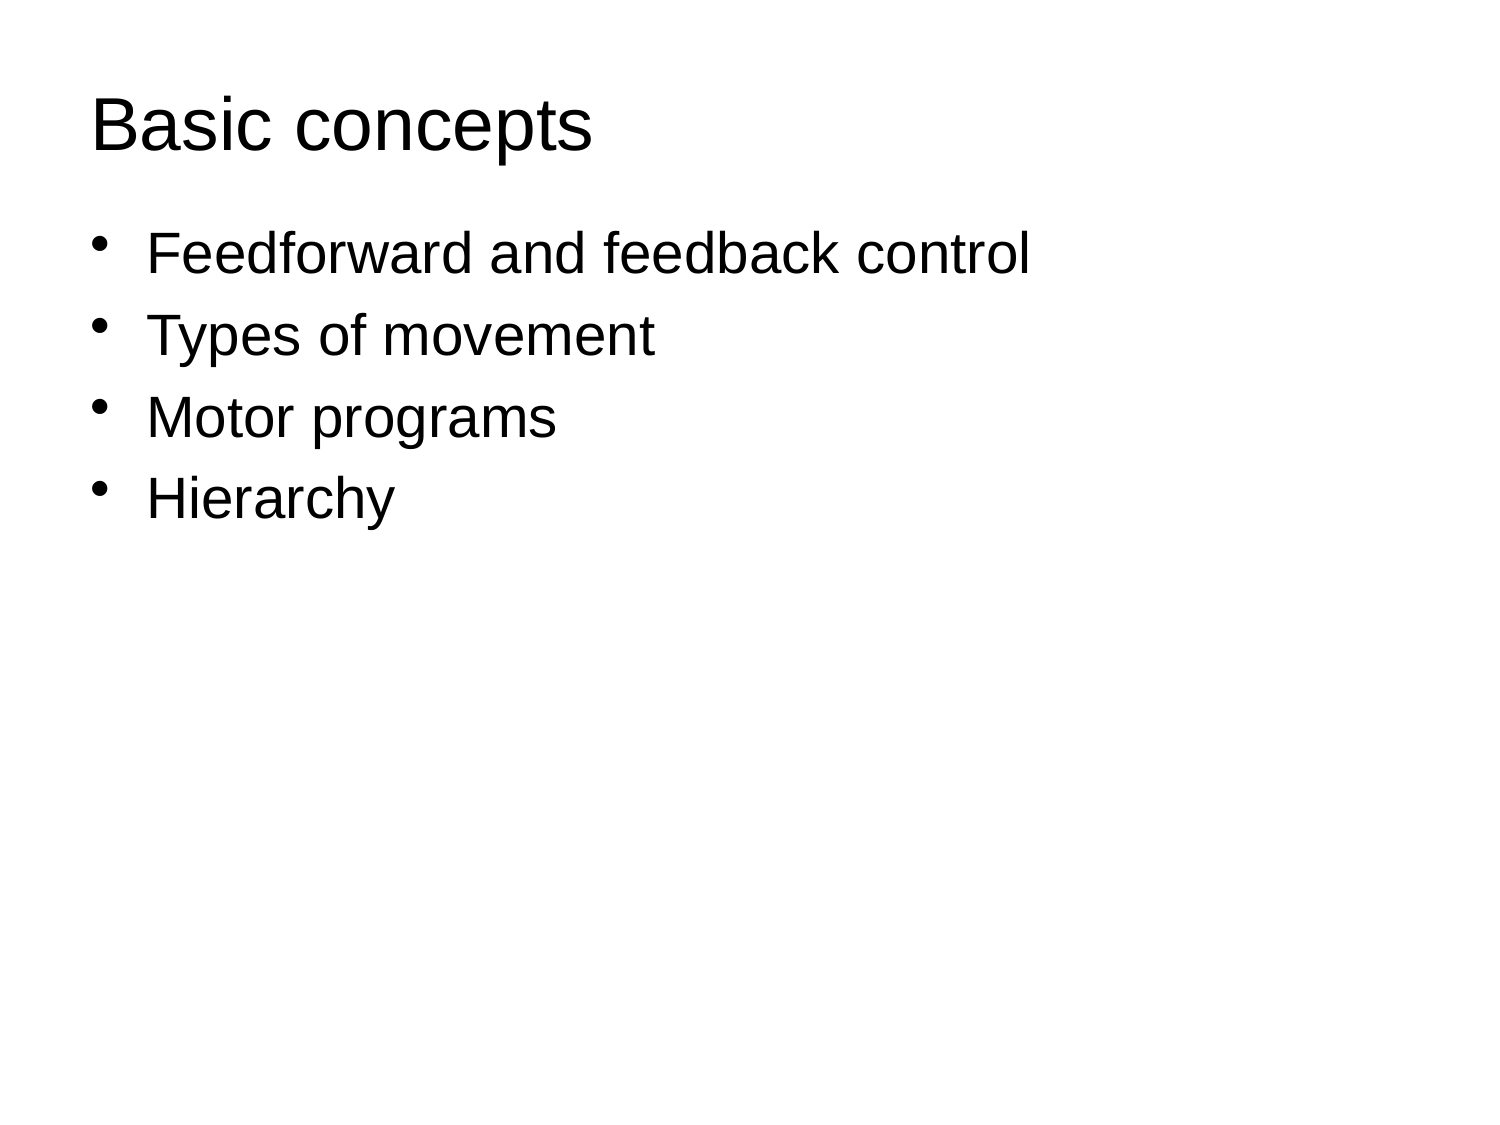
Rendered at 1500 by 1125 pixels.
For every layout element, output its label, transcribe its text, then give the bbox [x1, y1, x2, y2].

list Feedforward and feedback control Types of movement Motor programs Hierarchy [75, 208, 1425, 528]
title Basic concepts [75, 57, 975, 185]
